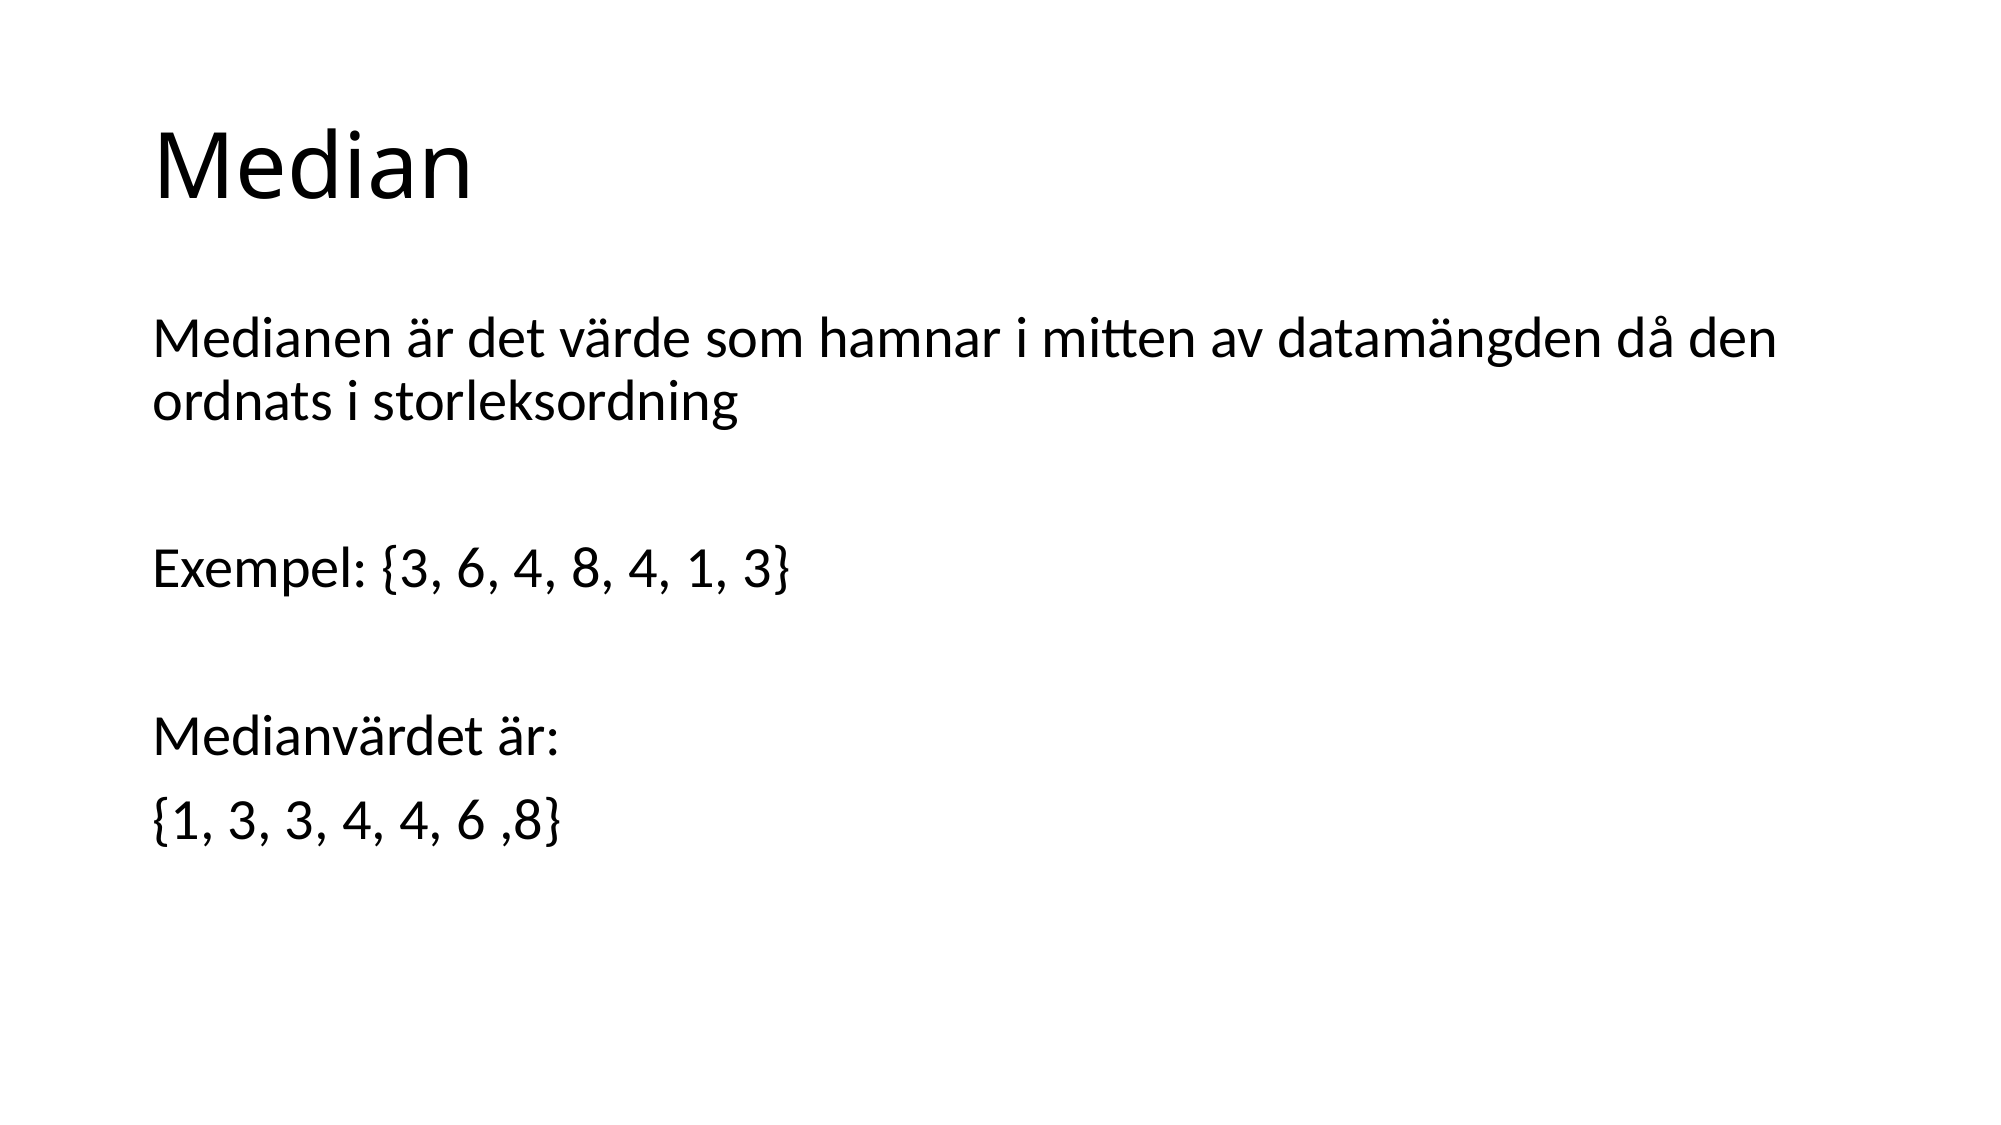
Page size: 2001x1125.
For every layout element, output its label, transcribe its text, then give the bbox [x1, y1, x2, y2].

list Medianen är det värde som hamnar i mitten av datamängden då den ordnats i storleksordning Exempel: {3, 6, 4, 8, 4, 1, 3} Medianvärdet är: {1, 3, 3, 4, 4, 6 ,8} [137, 299, 1863, 1014]
title Median [137, 59, 1863, 278]
